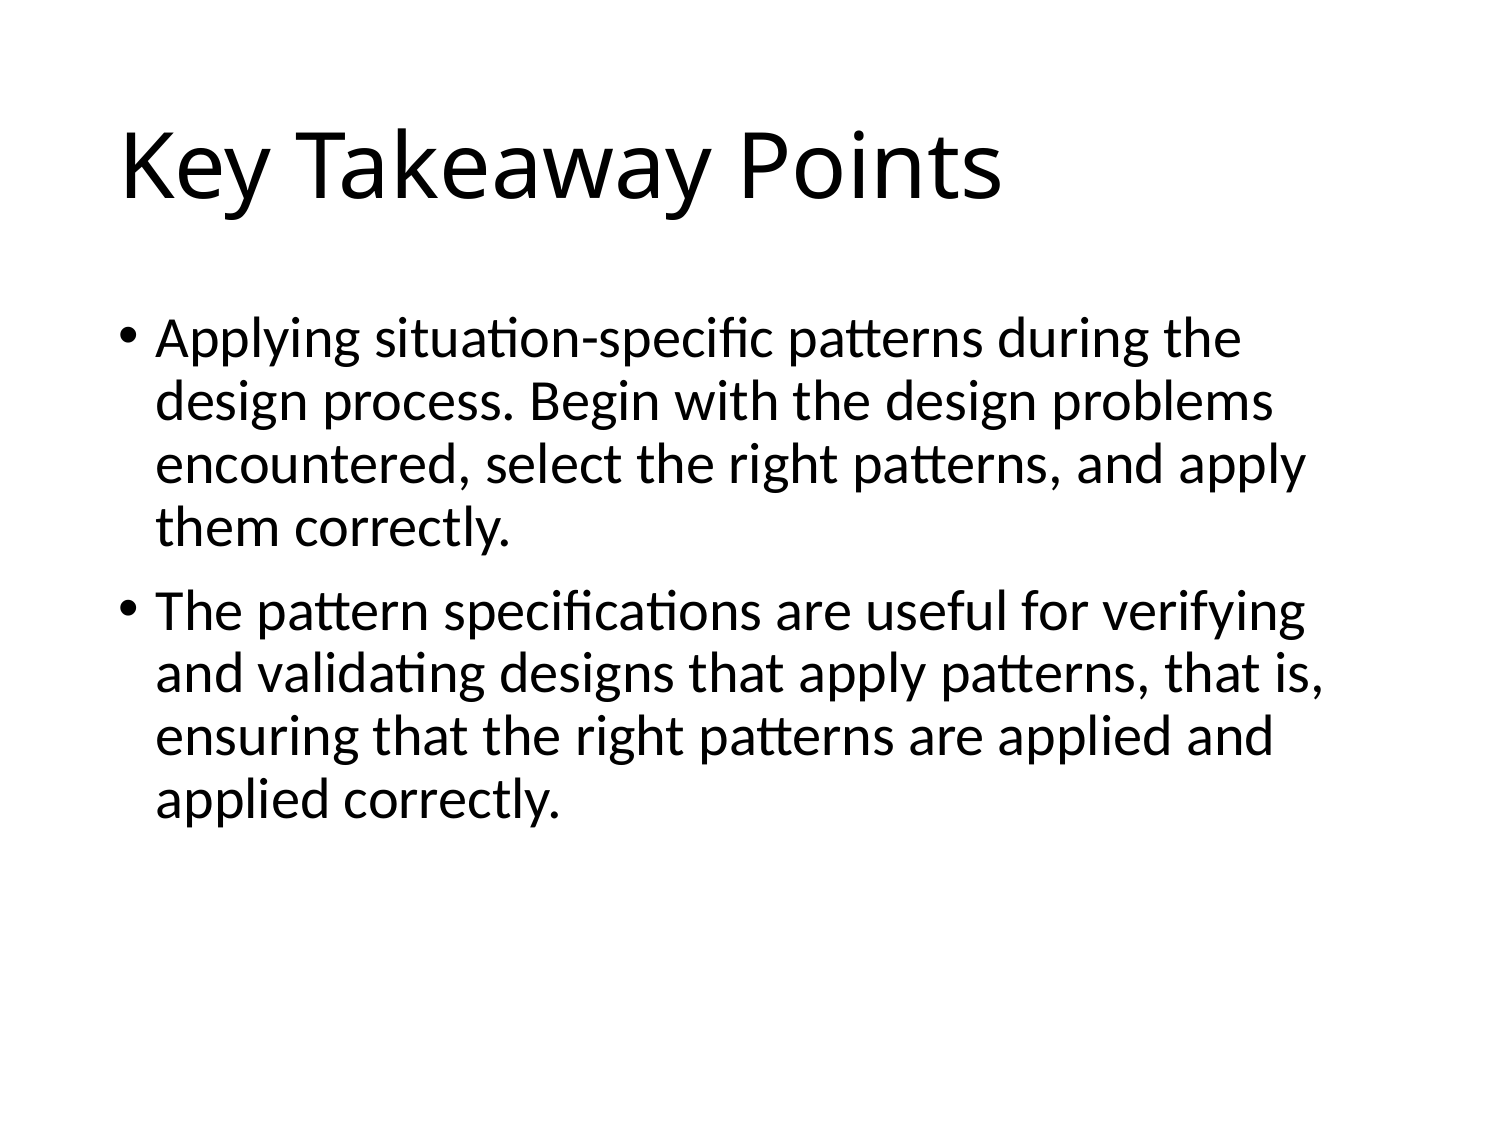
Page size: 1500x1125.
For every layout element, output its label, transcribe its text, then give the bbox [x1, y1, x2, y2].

list Applying situation-specific patterns during the design process. Begin with the design problems encountered, select the right patterns, and apply them correctly. The pattern specifications are useful for verifying and validating designs that apply patterns, that is, ensuring that the right patterns are applied and applied correctly. [103, 299, 1397, 1014]
title Key Takeaway Points [103, 59, 1397, 278]
